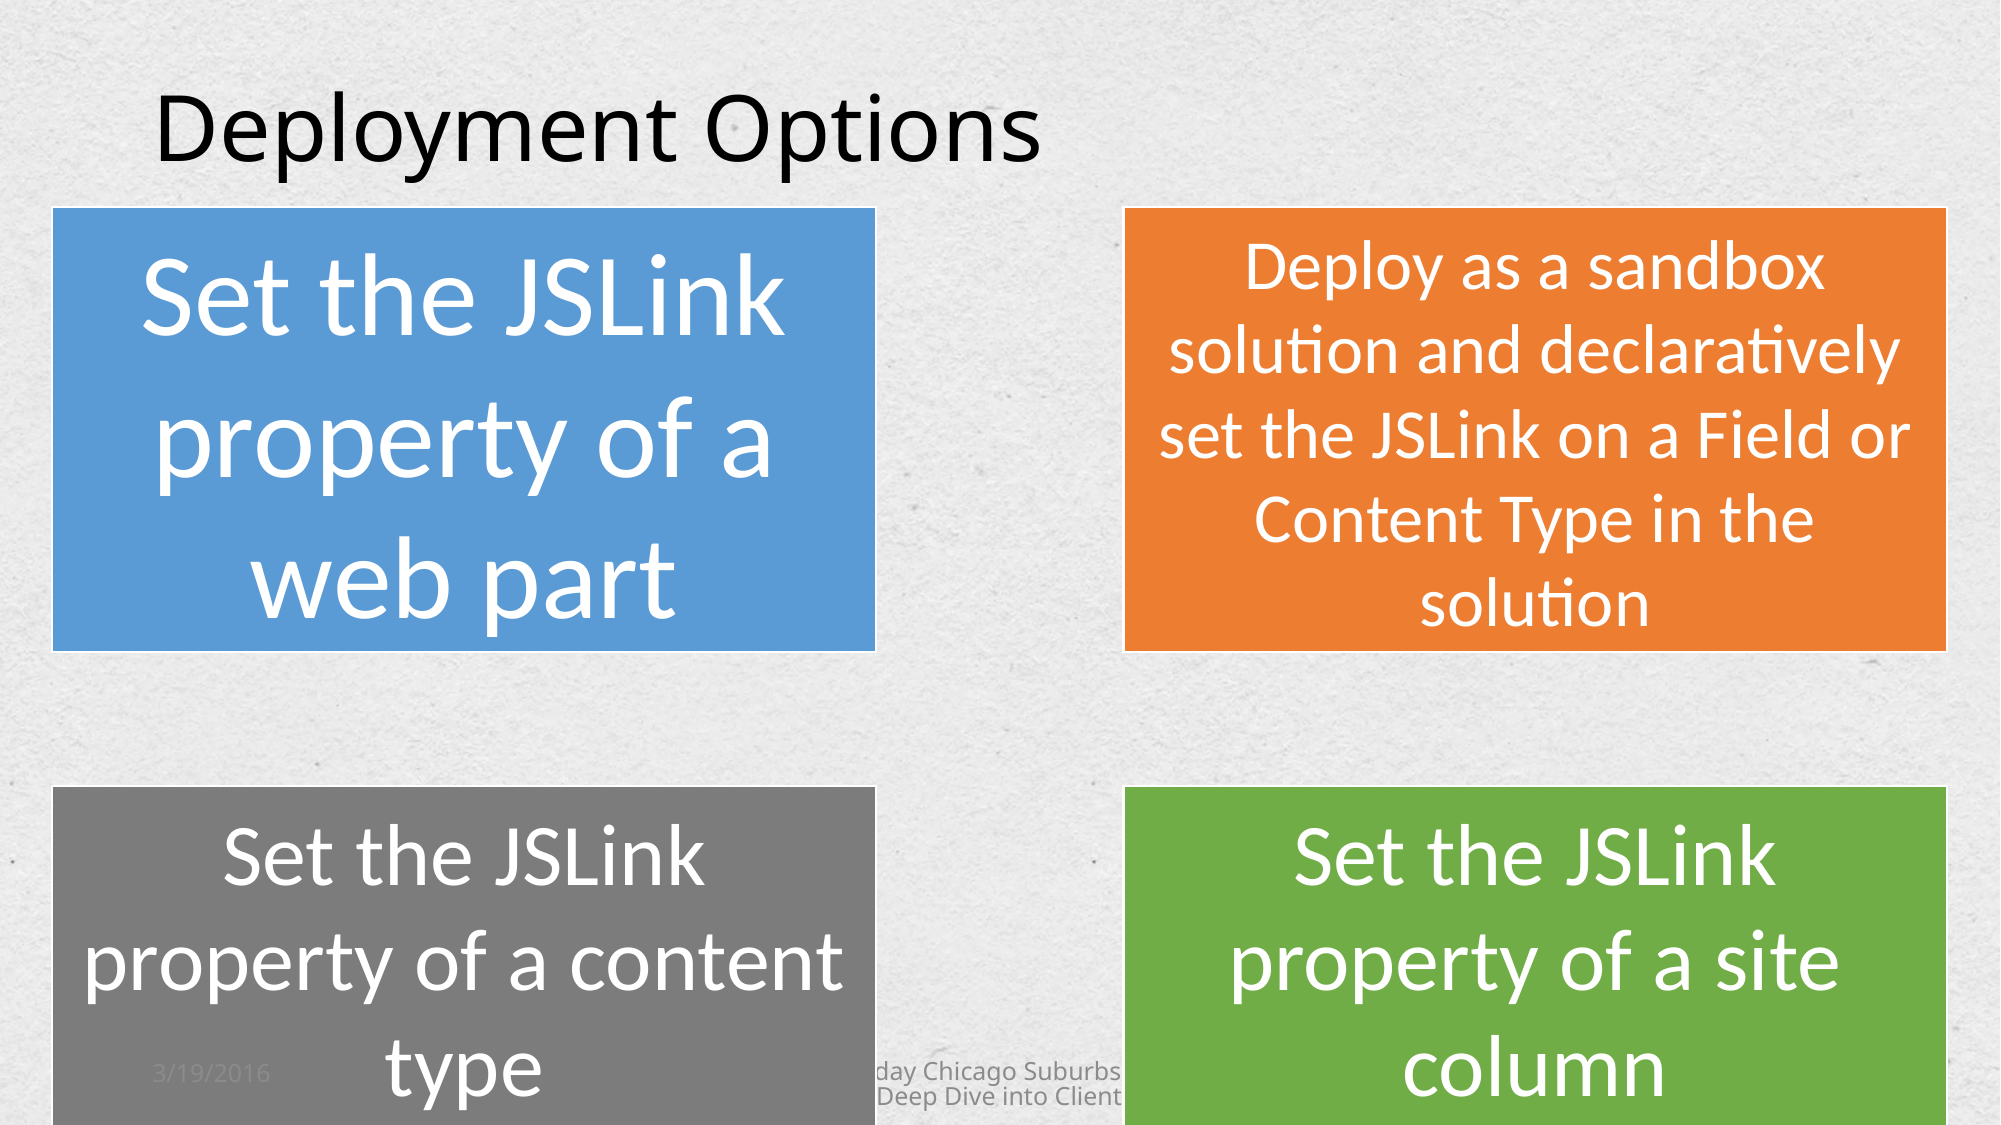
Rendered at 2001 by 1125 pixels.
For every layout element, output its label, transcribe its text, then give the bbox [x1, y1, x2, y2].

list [52, 207, 1948, 1015]
title Deployment Options [137, 23, 1863, 207]
footer SharePoint Saturday Chicago Suburbs - Spice up Your Forms and Views: Deep Dive into Client Side Rendering [662, 1042, 1338, 1103]
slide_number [137, 1042, 588, 1103]
